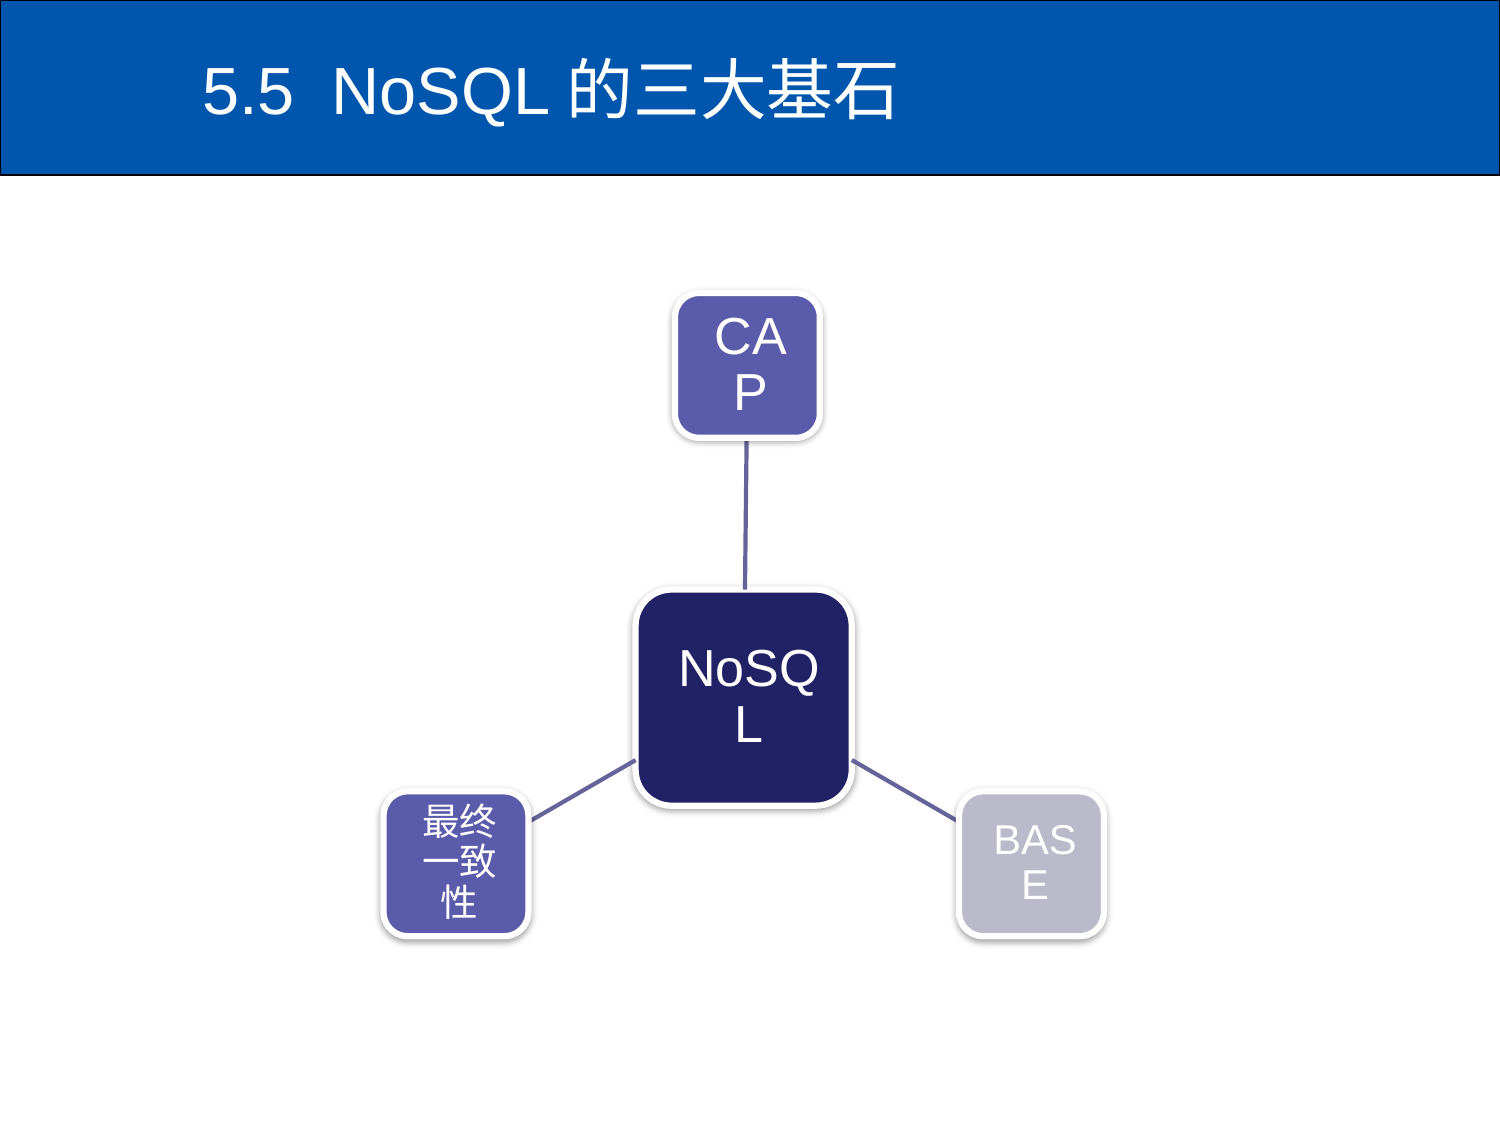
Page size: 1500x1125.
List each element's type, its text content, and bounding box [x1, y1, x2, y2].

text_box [224, 253, 1263, 976]
title 5.5 NoSQL的三大基石 [187, 12, 1500, 163]
